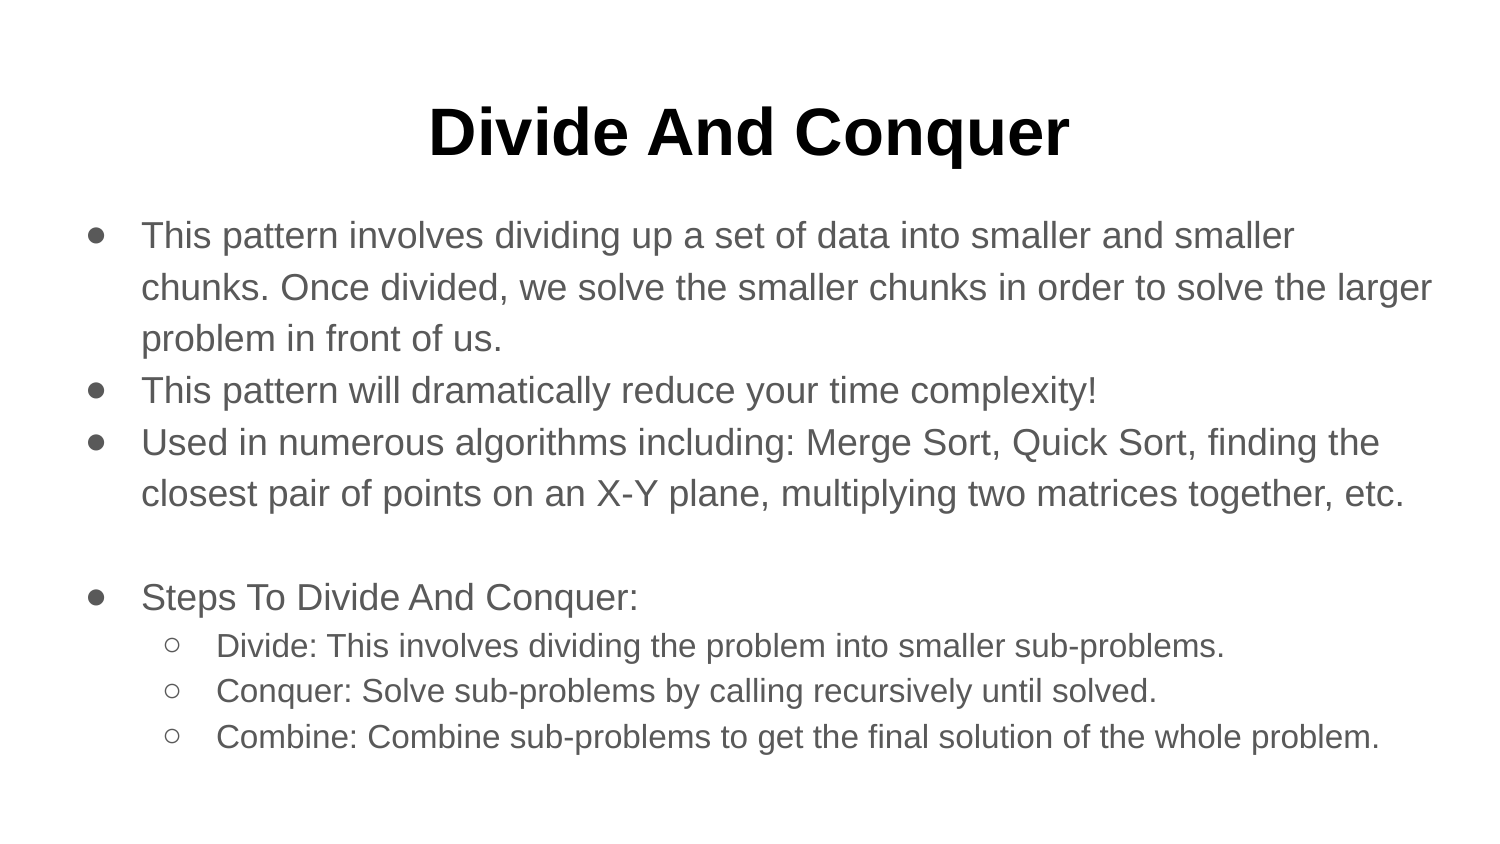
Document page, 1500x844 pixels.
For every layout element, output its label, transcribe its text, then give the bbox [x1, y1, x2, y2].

list This pattern involves dividing up a set of data into smaller and smaller chunks. Once divided, we solve the smaller chunks in order to solve the larger problem in front of us. This pattern will dramatically reduce your time complexity! Used in numerous algorithms including: Merge Sort, Quick Sort, finding the closest pair of points on an X-Y plane, multiplying two matrices together, etc. Steps To Divide And Conquer: Divide: This involves dividing the problem into smaller sub-problems. Conquer: Solve sub-problems by calling recursively until solved. Combine: Combine sub-problems to get the final solution of the whole problem. [51, 189, 1449, 807]
title Divide And Conquer [51, 72, 1449, 167]
